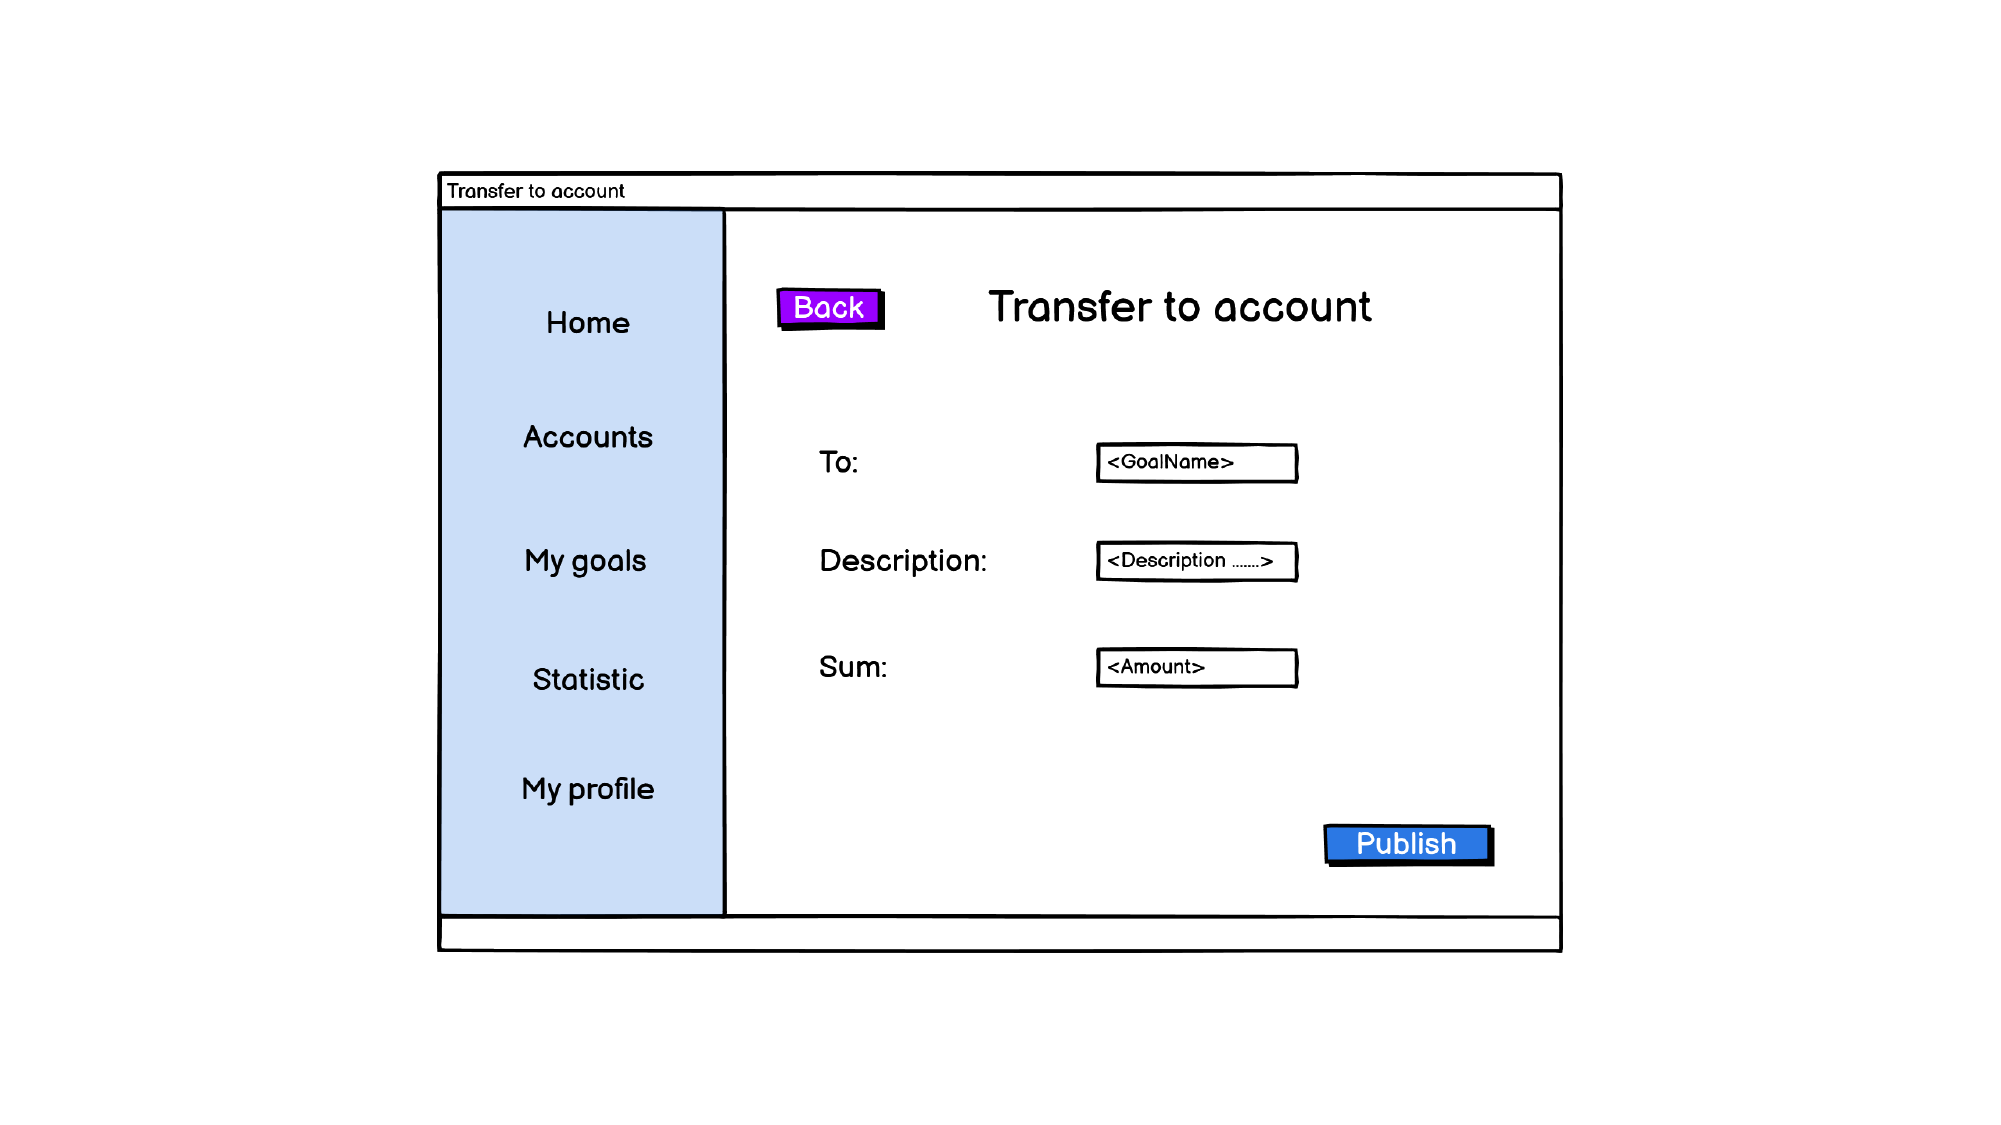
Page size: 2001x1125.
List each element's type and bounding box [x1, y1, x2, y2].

picture [437, 171, 1563, 954]
